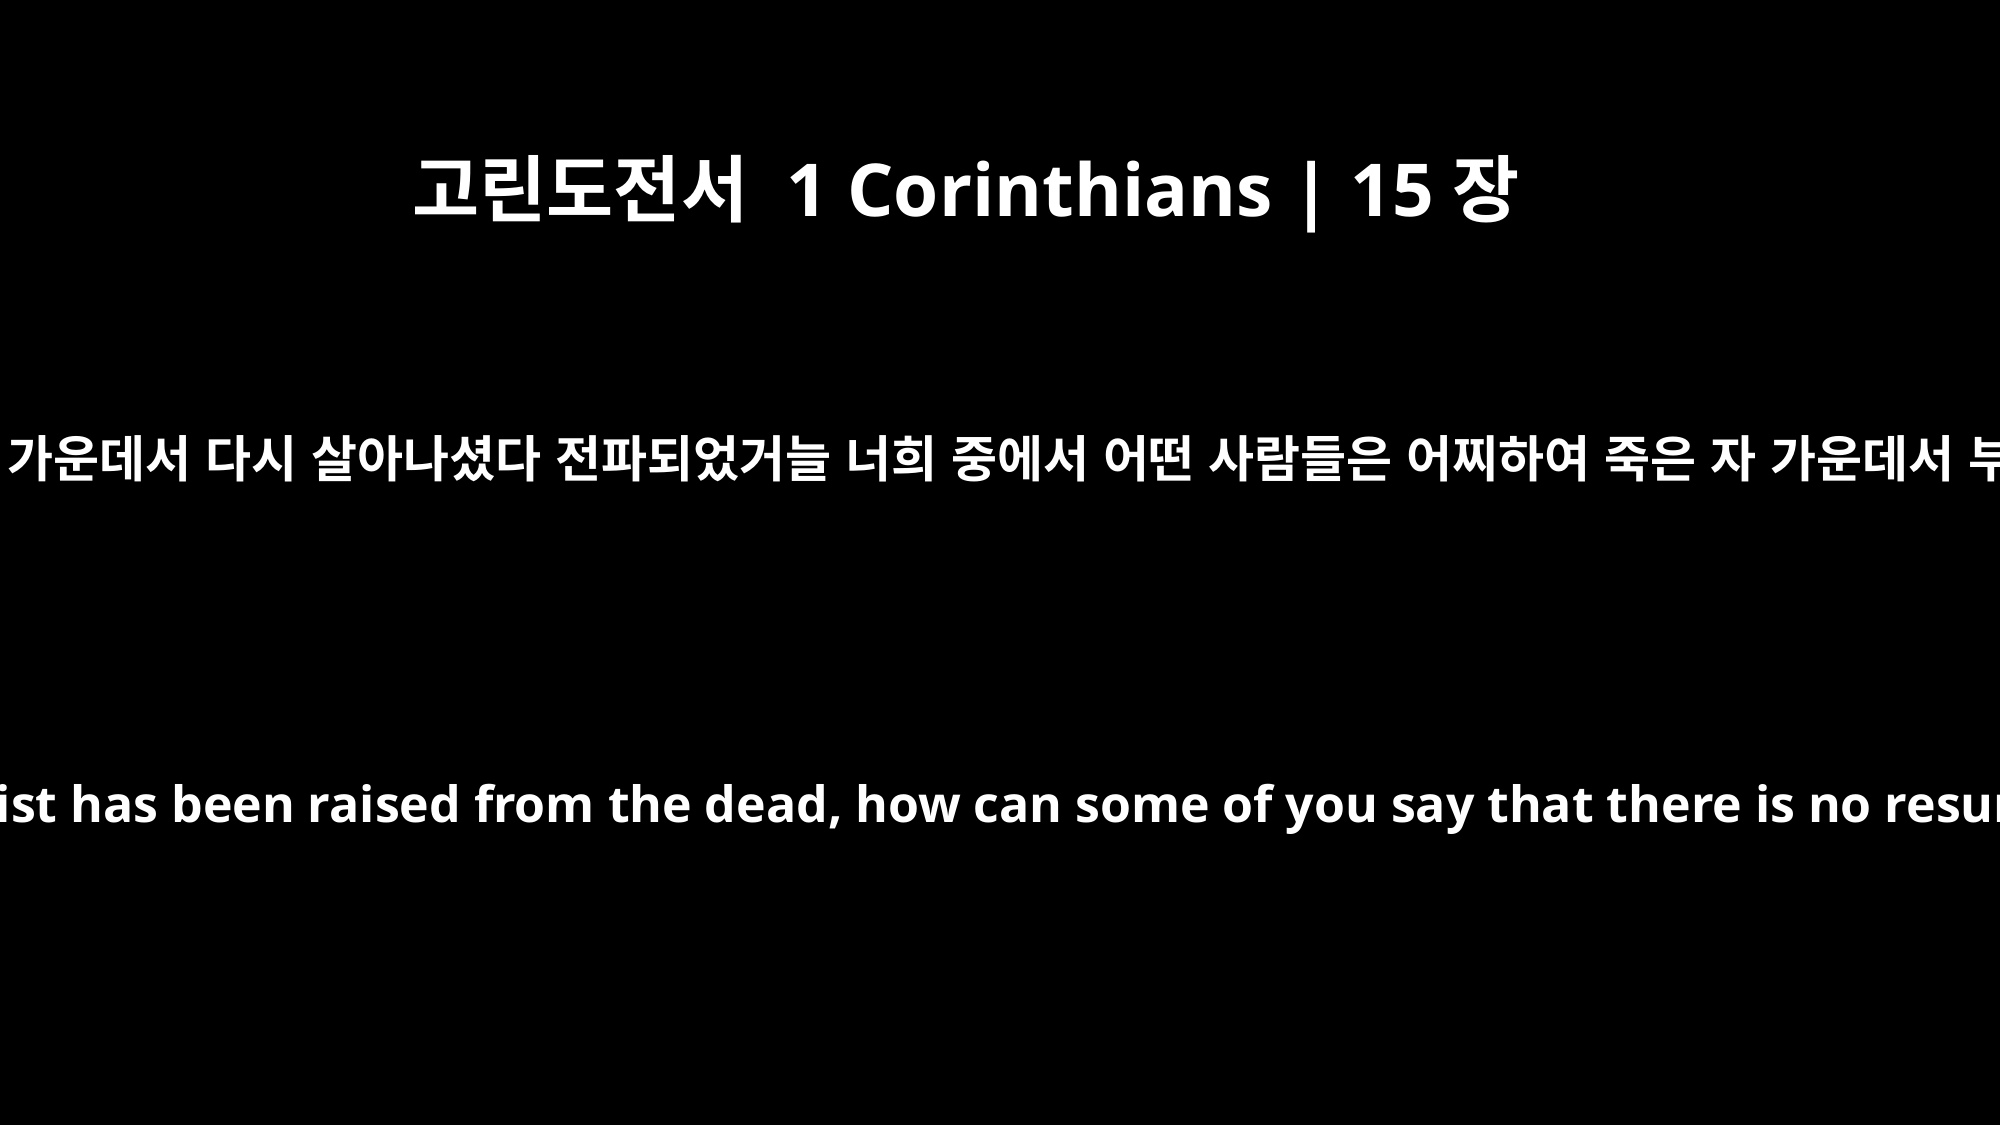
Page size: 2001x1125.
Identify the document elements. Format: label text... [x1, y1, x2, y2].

text_box 12 그리스도께서 죽은 자 가운데서 다시 살아나셨다 전파되었거늘 너희 중에서 어떤 사람들은 어찌하여 죽은 자 가운데서 부활이 없다 하느냐 [0, 359, 2000, 495]
text_box But if it is preached that Christ has been raised from the dead, how can some of you say that there is no resurrection of the dead? [0, 764, 2000, 840]
text_box 고린도전서 1 Corinthians | 15장 [397, 136, 1535, 239]
